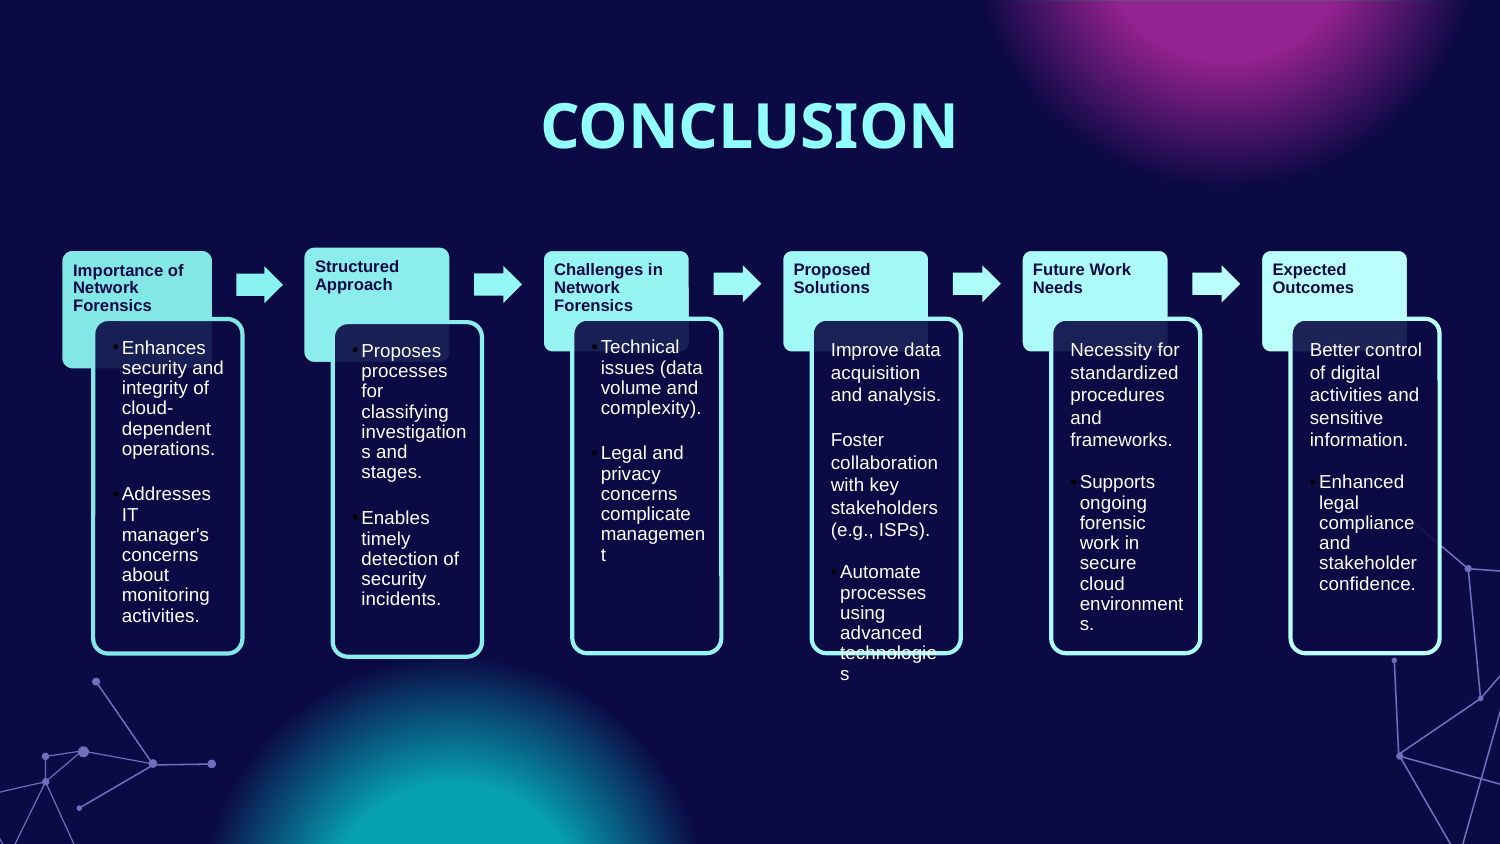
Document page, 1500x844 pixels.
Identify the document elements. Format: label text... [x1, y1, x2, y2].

title CONCLUSION [118, 70, 1382, 127]
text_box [58, 129, 1442, 773]
